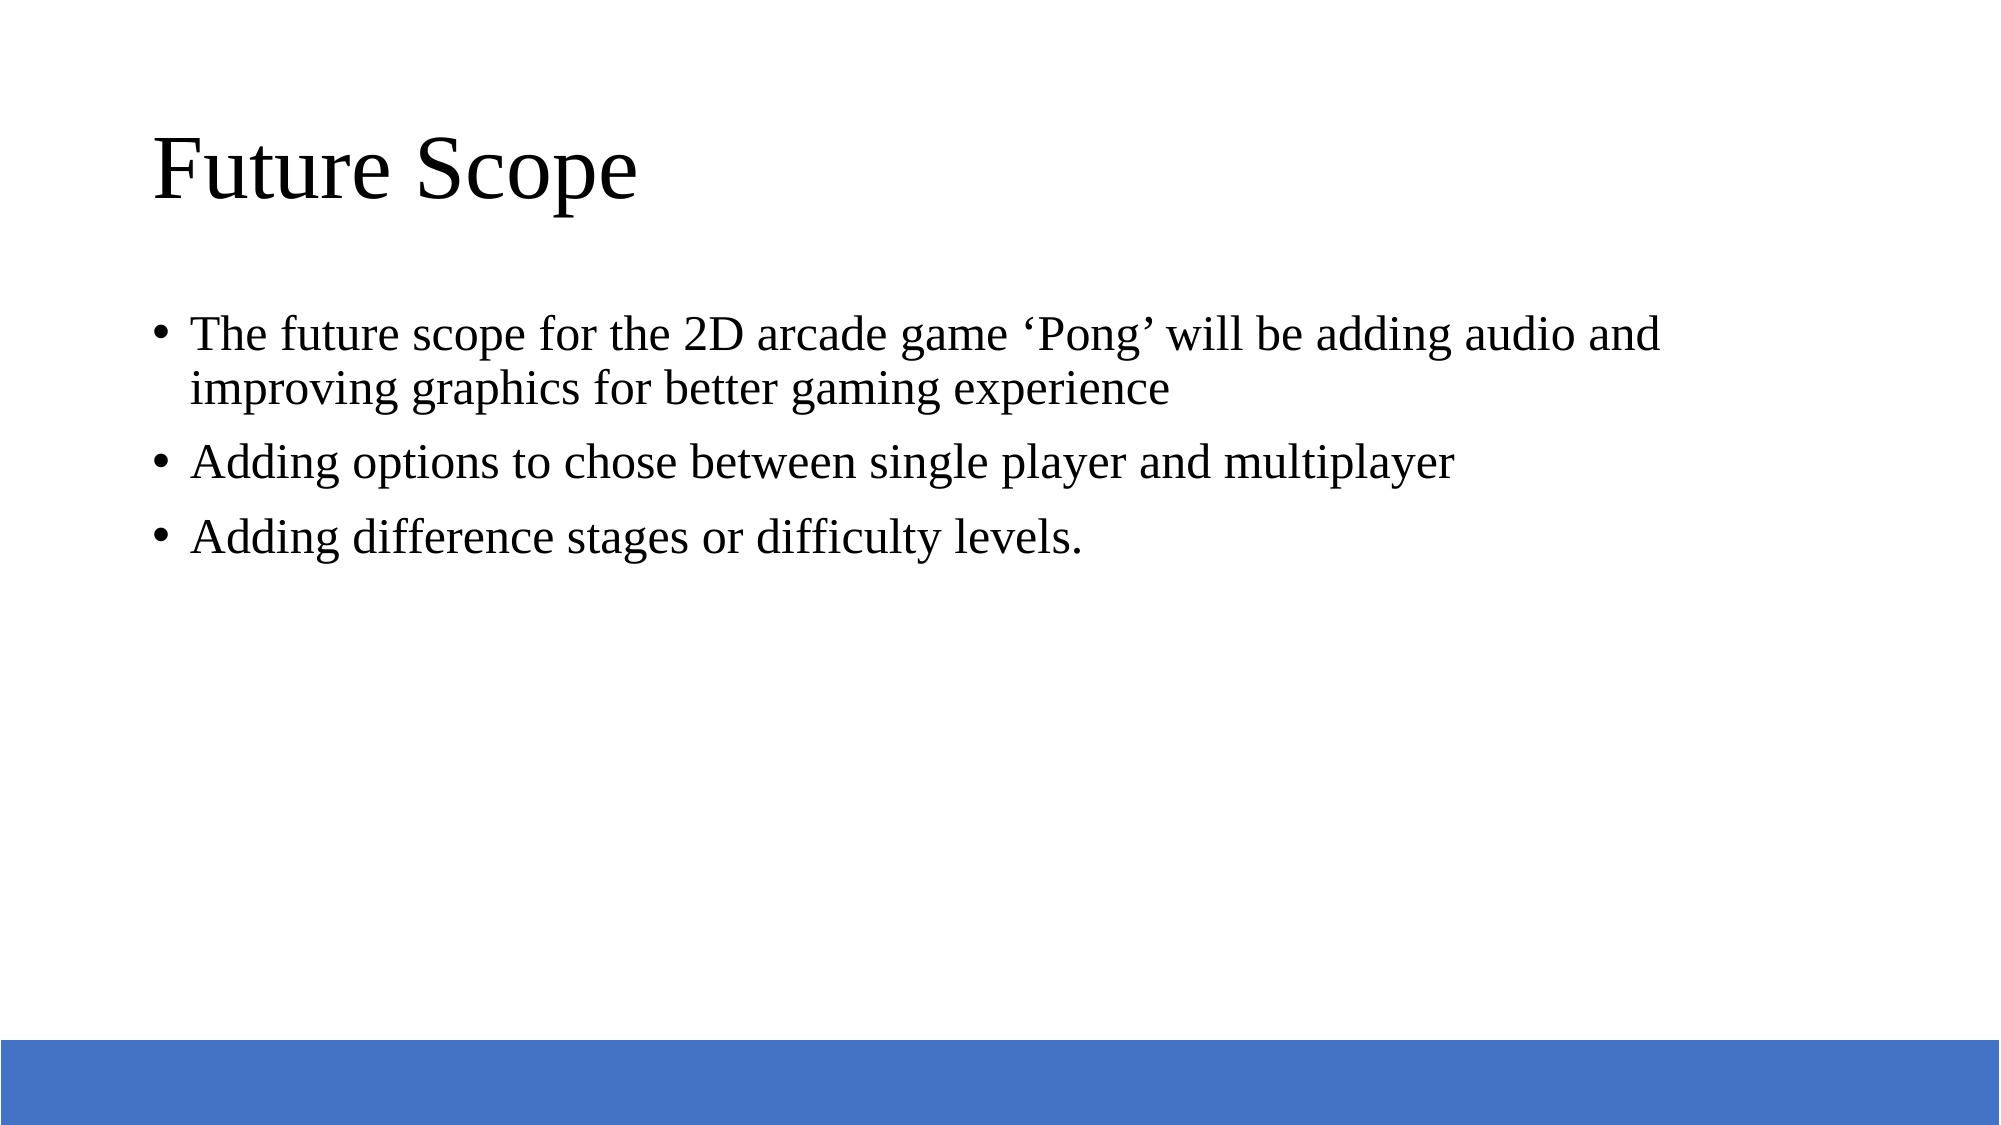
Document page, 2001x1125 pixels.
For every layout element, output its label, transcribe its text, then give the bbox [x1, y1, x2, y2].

list The future scope for the 2D arcade game ‘Pong’ will be adding audio and improving graphics for better gaming experience Adding options to chose between single player and multiplayer Adding difference stages or difficulty levels. [137, 299, 1863, 1014]
title Future Scope [137, 59, 1863, 278]
text_box [0, 1038, 2000, 1125]
